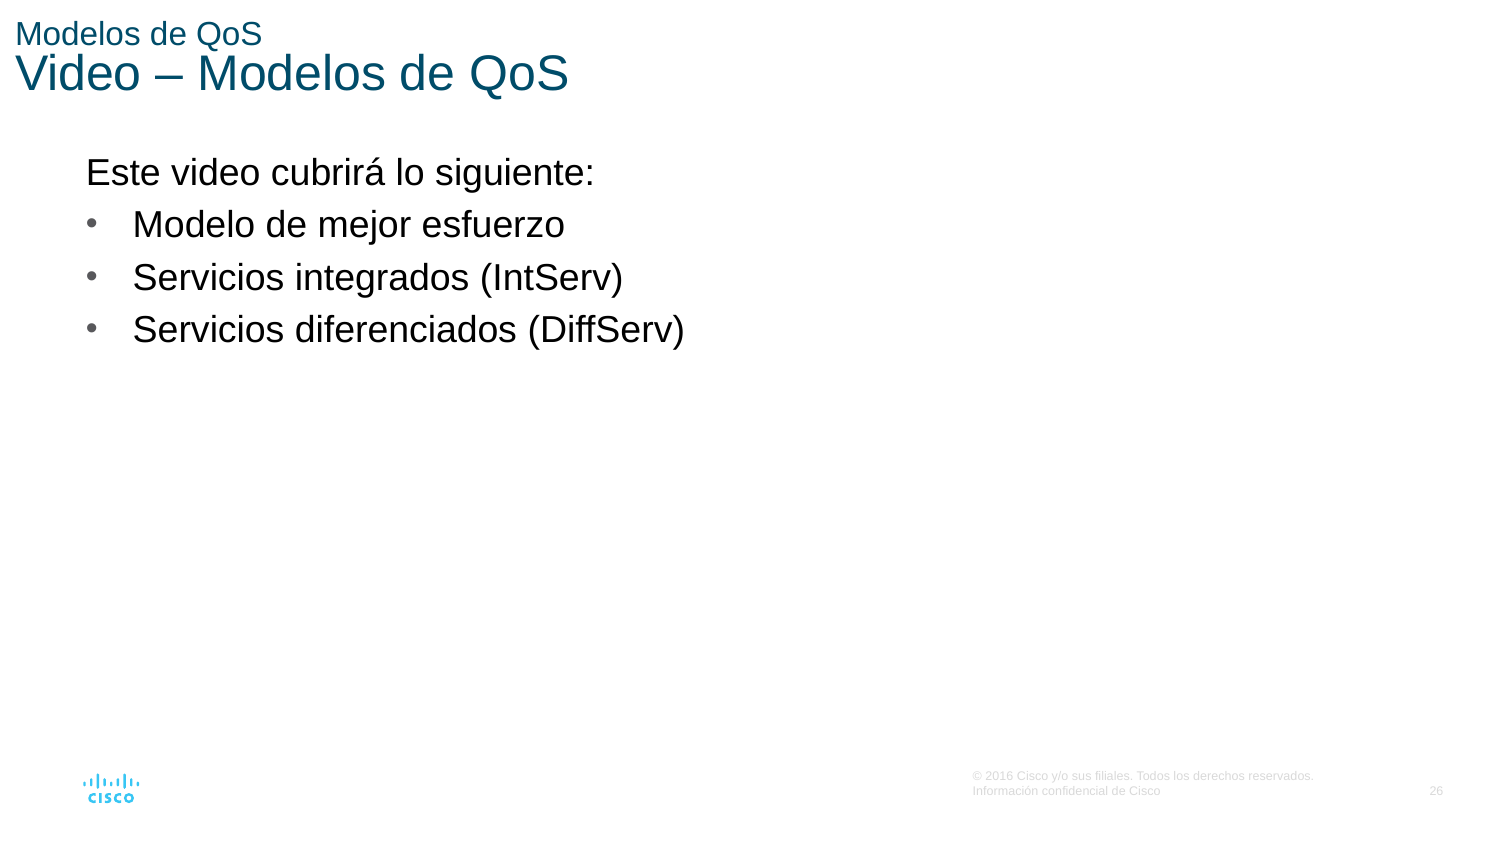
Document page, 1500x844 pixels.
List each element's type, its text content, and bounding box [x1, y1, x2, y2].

list Este video cubrirá lo siguiente: Modelo de mejor esfuerzo Servicios integrados (IntServ) Servicios diferenciados (DiffServ) [70, 140, 1369, 757]
title Modelos de QoS Video – Modelos de QoS [0, 0, 1369, 121]
